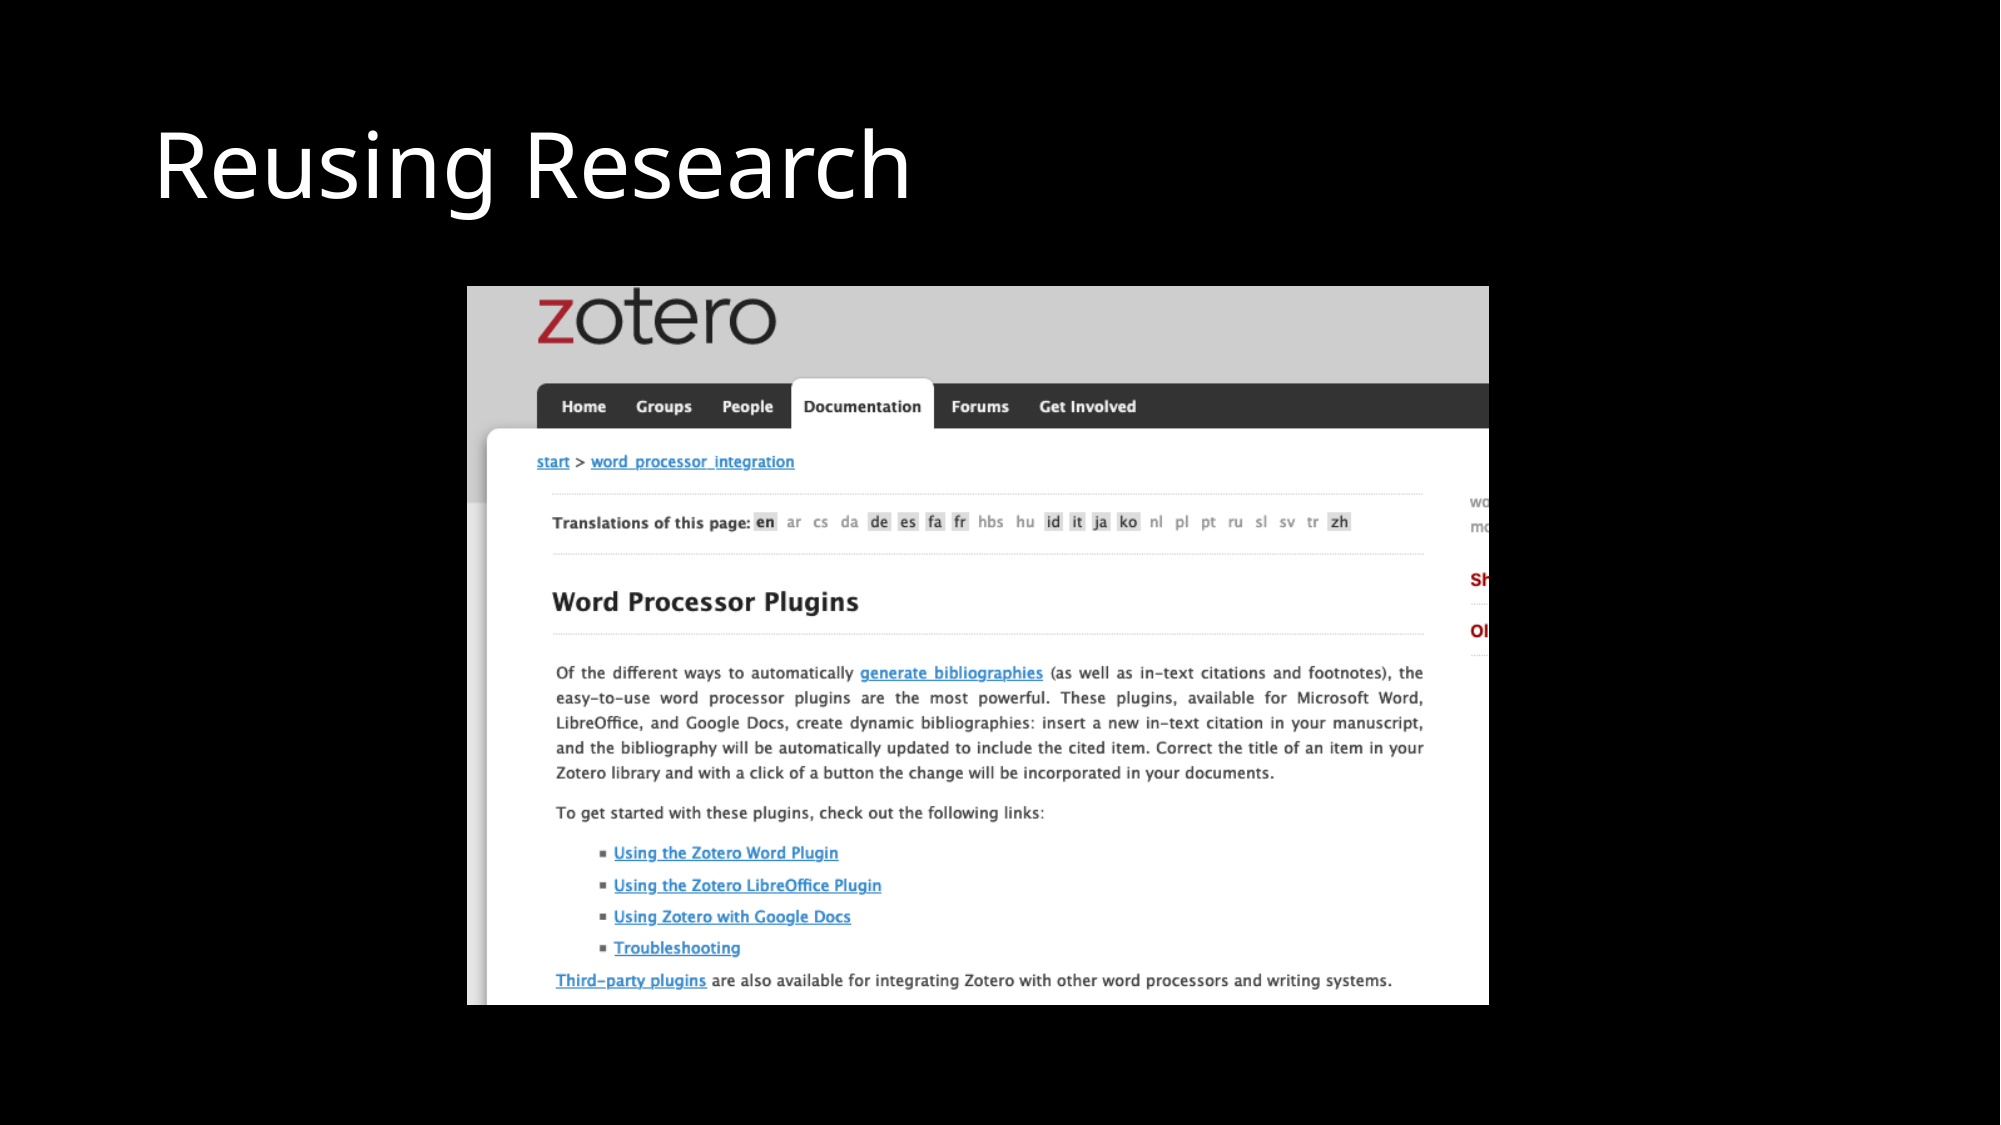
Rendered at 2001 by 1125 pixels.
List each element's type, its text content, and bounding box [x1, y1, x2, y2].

title Reusing Research [137, 59, 1863, 278]
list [467, 286, 1489, 1005]
